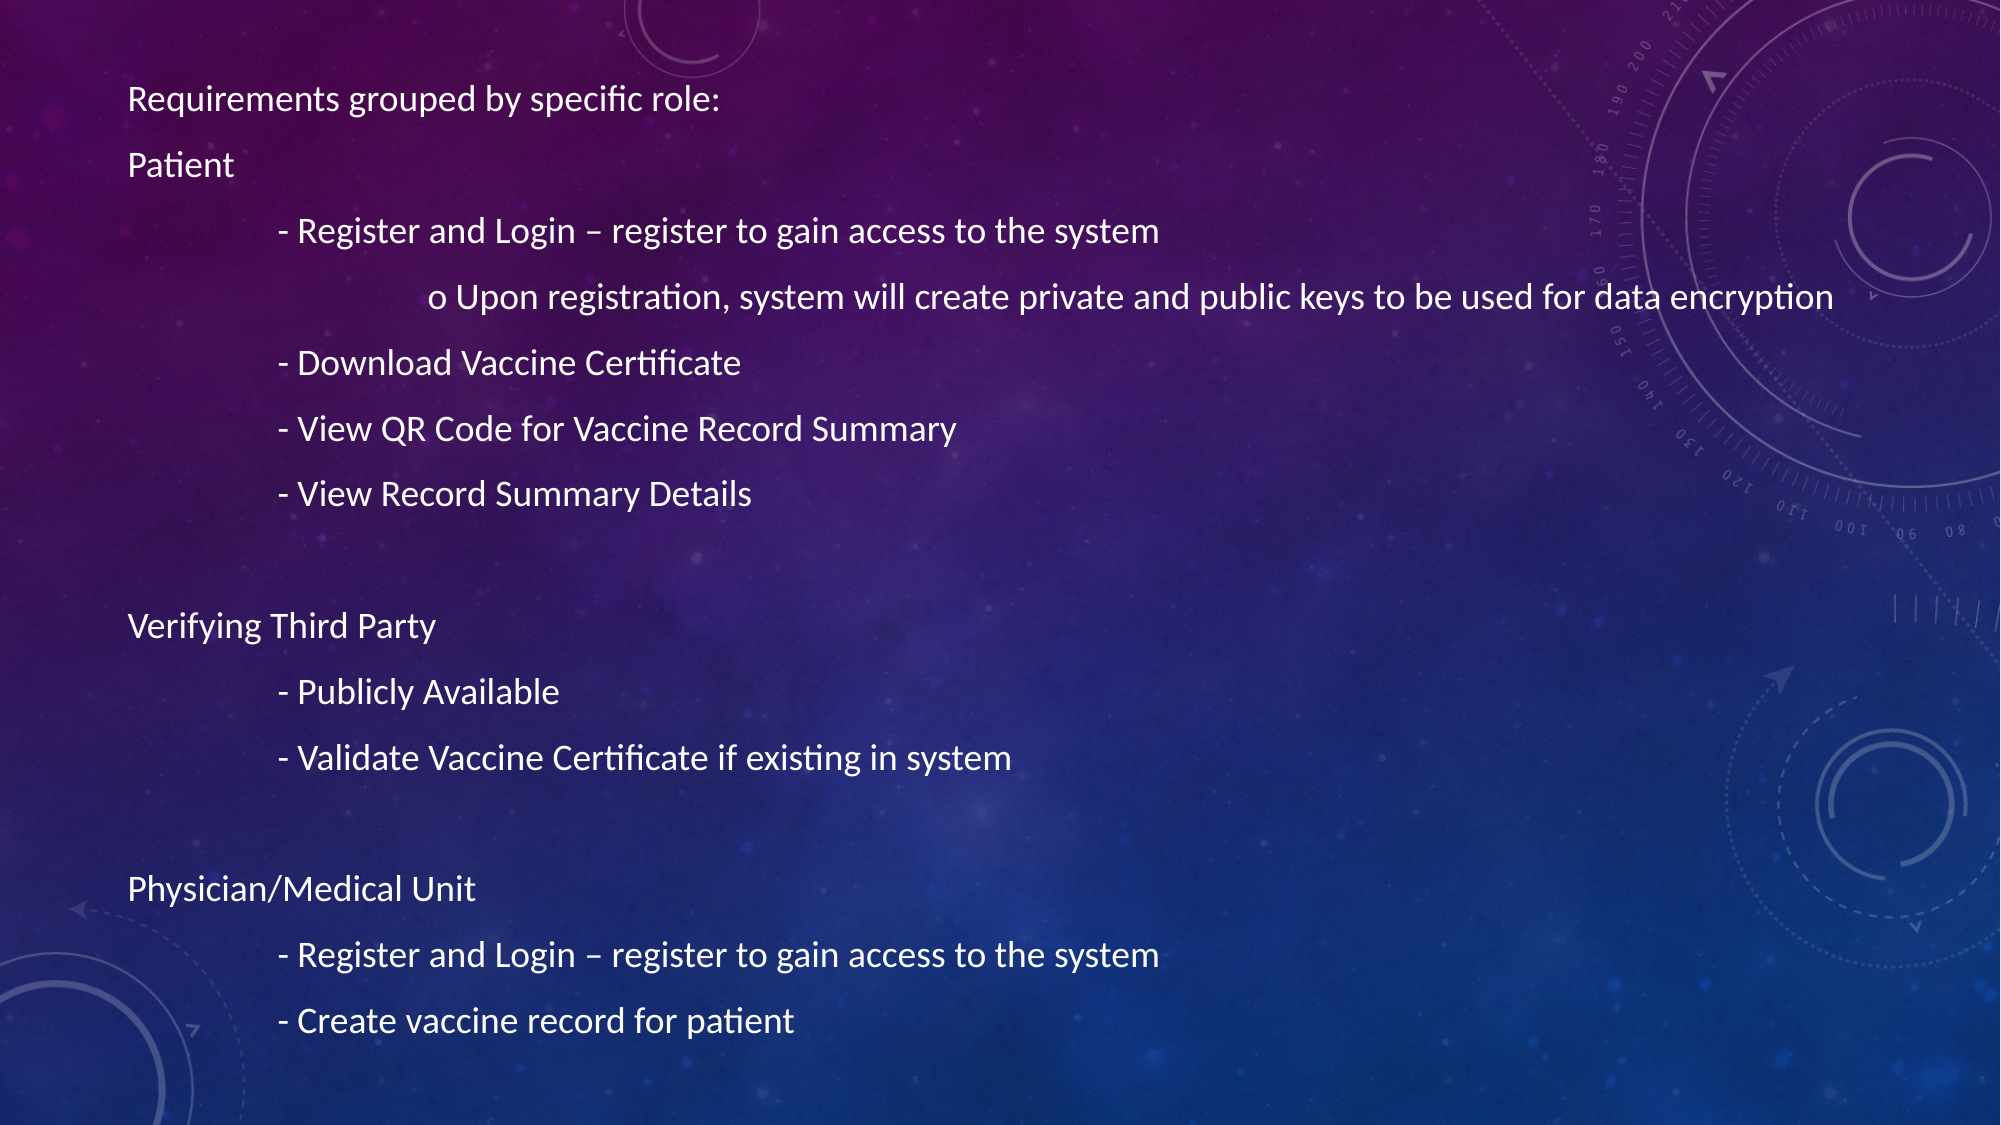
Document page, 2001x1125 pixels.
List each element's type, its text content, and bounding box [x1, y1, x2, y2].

picture [0, 0, 2001, 1125]
list Requirements grouped by specific role: Patient - Register and Login – register to gain access to the system o Upon registration, system will create private and public keys to be used for data encryption - Download Vaccine Certificate - View QR Code for Vaccine Record Summary - View Record Summary Details Verifying Third Party - Publicly Available - Validate Vaccine Certificate if existing in system Physician/Medical Unit - Register and Login – register to gain access to the system - Create vaccine record for patient [112, 62, 1886, 1053]
